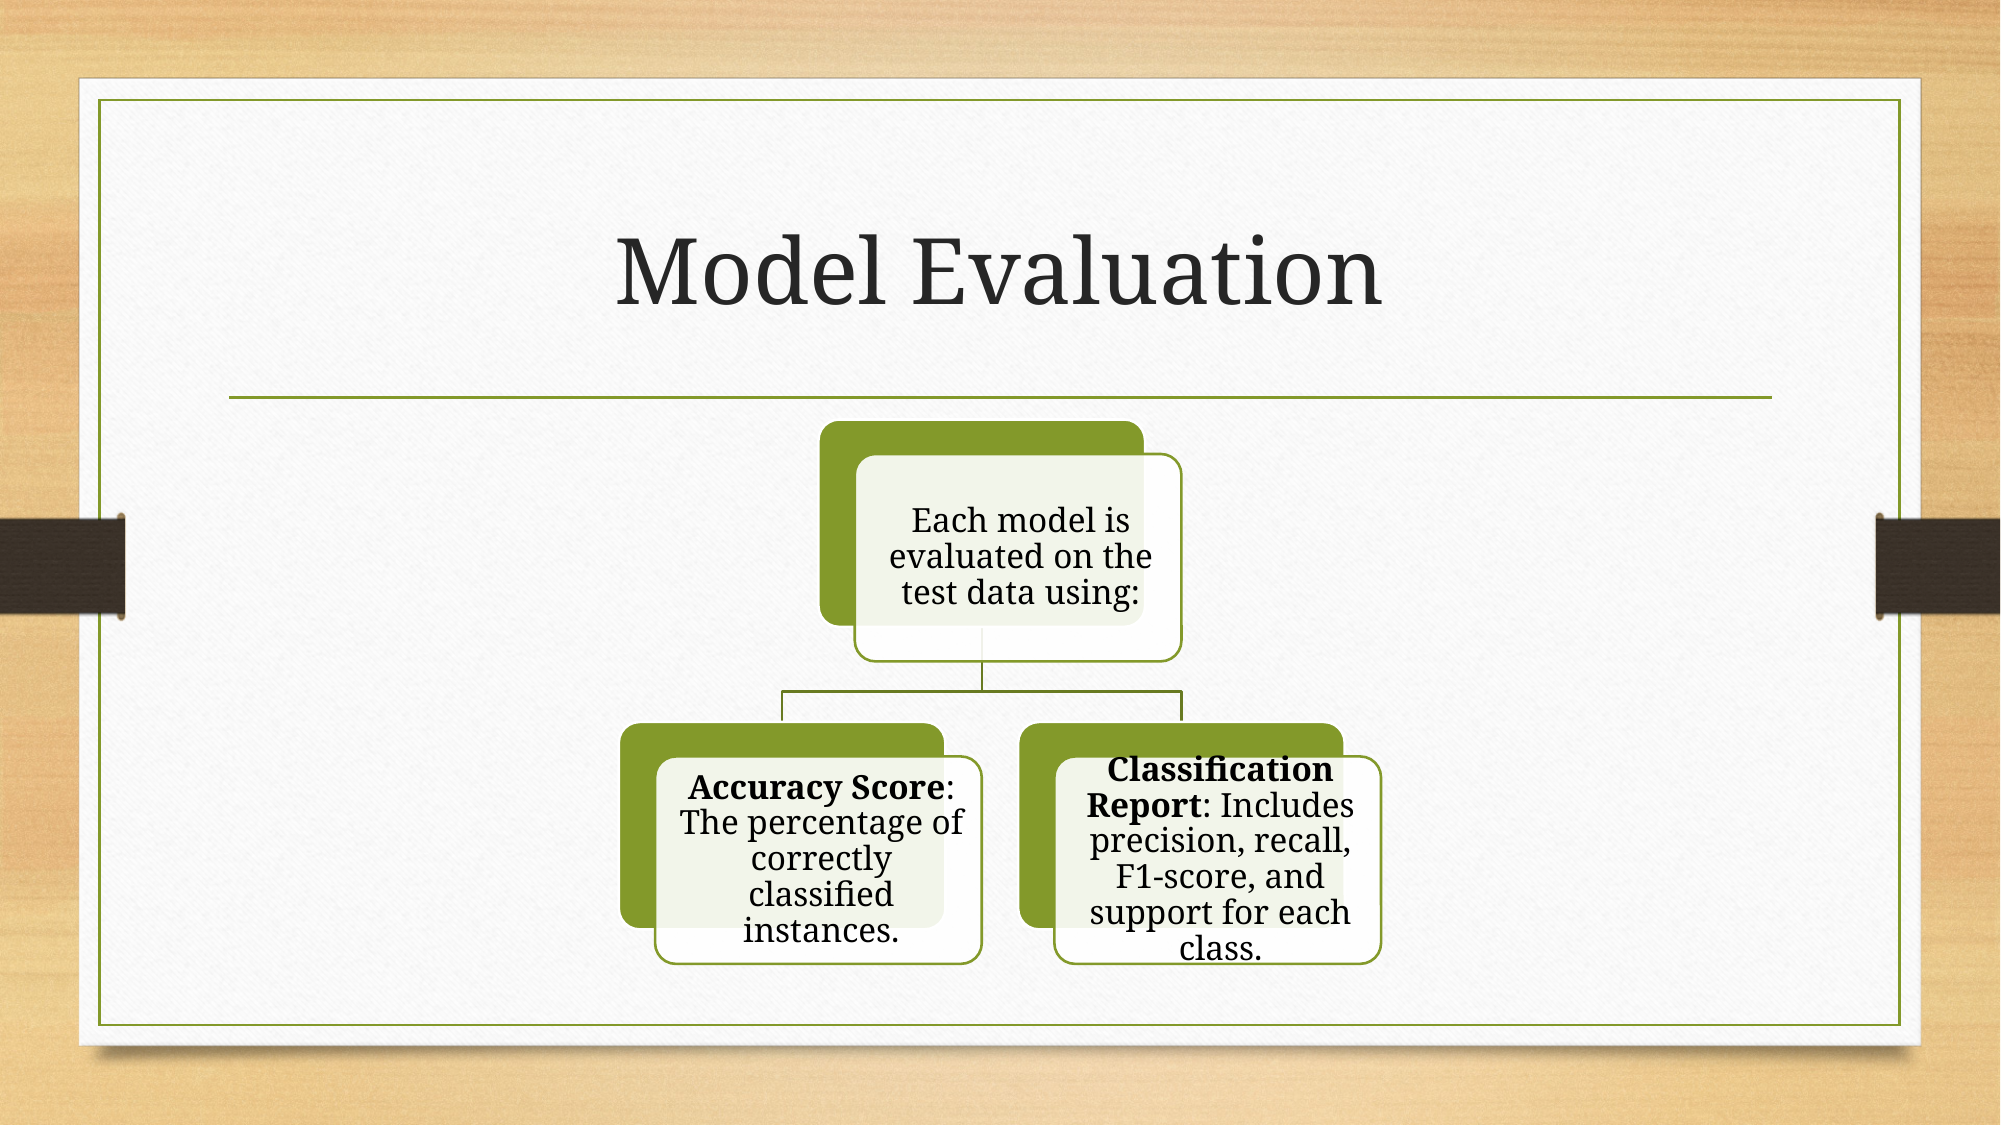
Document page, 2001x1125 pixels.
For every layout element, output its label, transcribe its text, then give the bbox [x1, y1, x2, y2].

picture [0, 0, 2001, 1125]
title Model Evaluation [212, 161, 1788, 375]
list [212, 419, 1788, 965]
